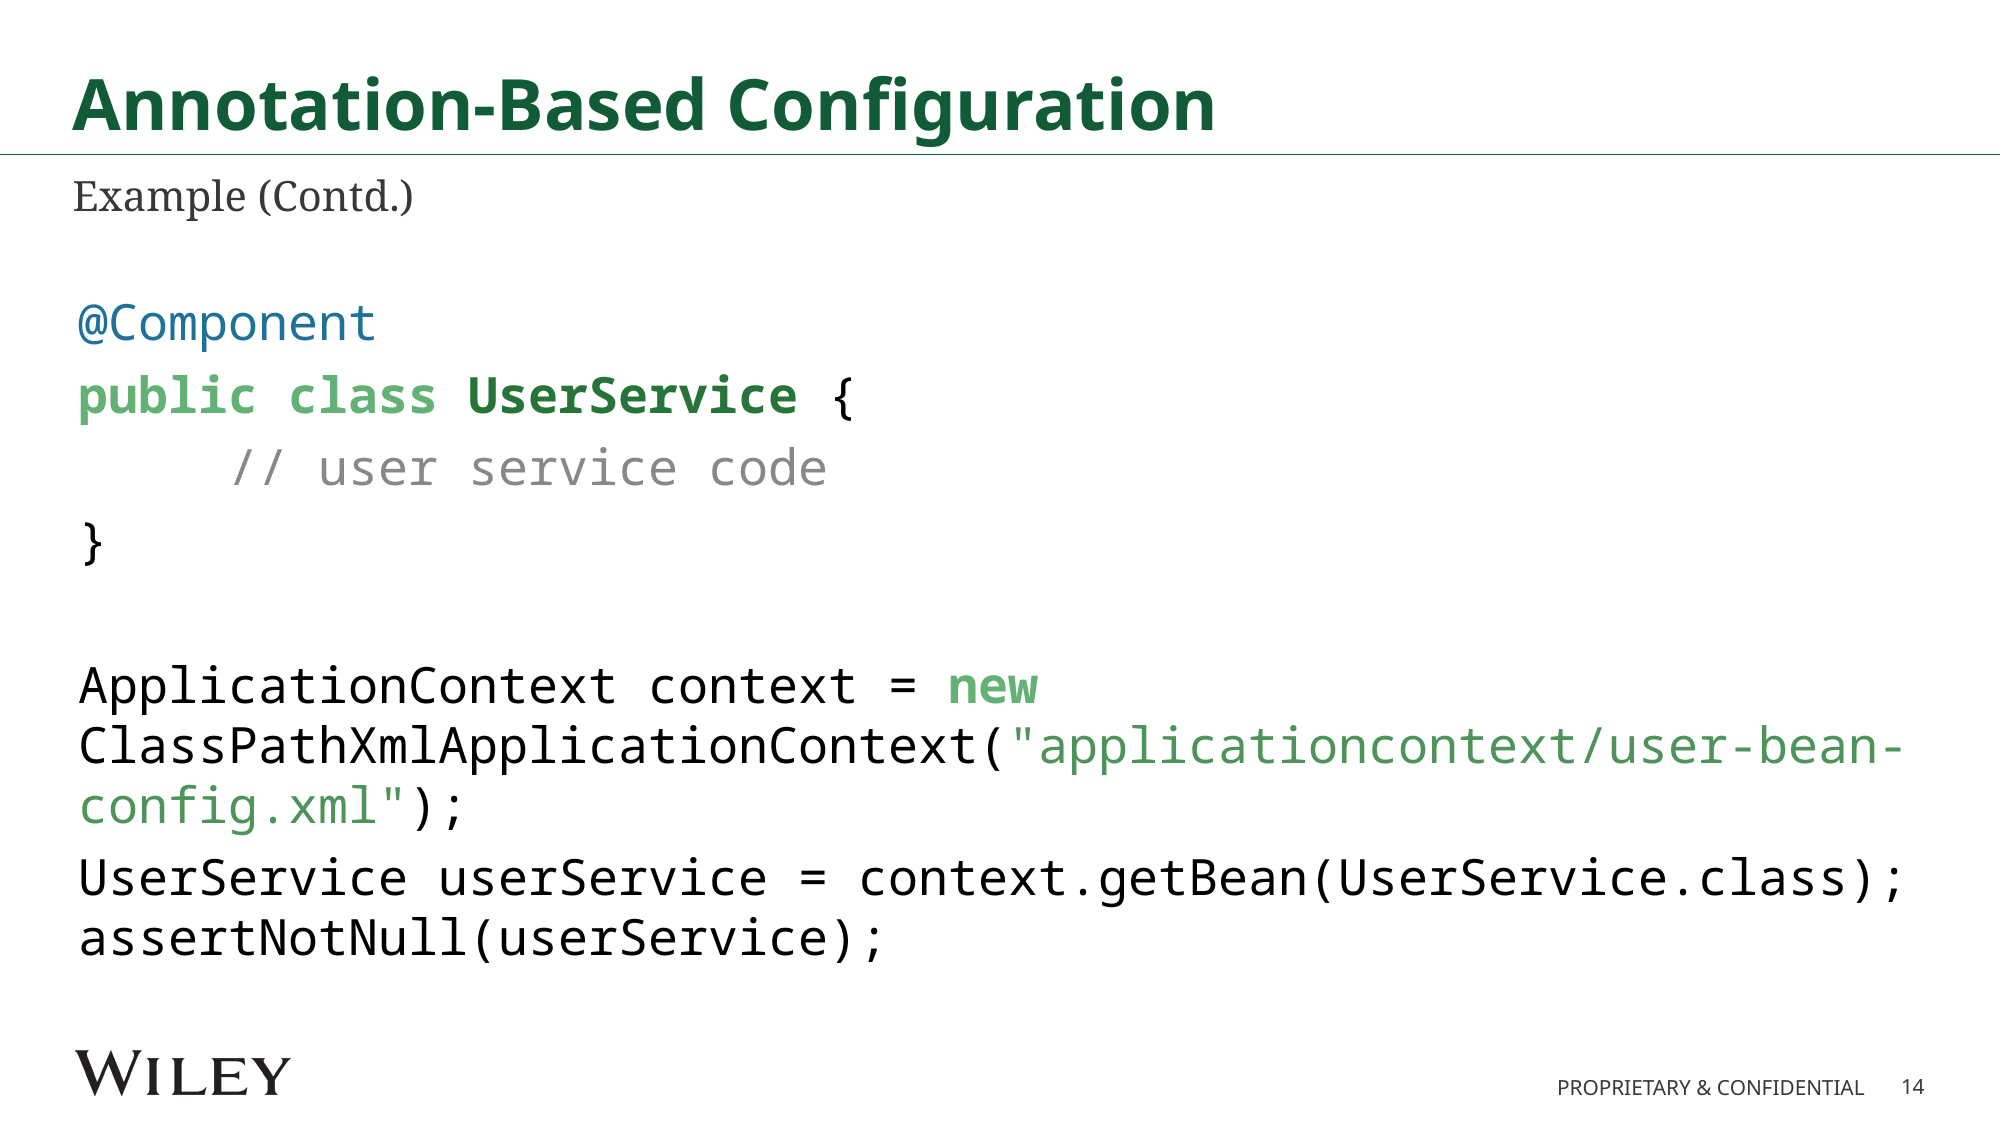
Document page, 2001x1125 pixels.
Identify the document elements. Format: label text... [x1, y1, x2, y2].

title Annotation-Based Configuration [72, 12, 1925, 154]
list Example (Contd.) [72, 162, 1925, 283]
list @Component public class UserService { // user service code } ApplicationContext context = new ClassPathXmlApplicationContext("applicationcontext/user-bean-config.xml"); UserService userService = context.getBean(UserService.class); assertNotNull(userService); [78, 283, 1928, 1037]
footer PROPRIETARY & CONFIDENTIAL [1213, 1066, 1864, 1121]
slide_number 14 [1864, 1066, 1925, 1121]
picture [75, 1050, 291, 1096]
